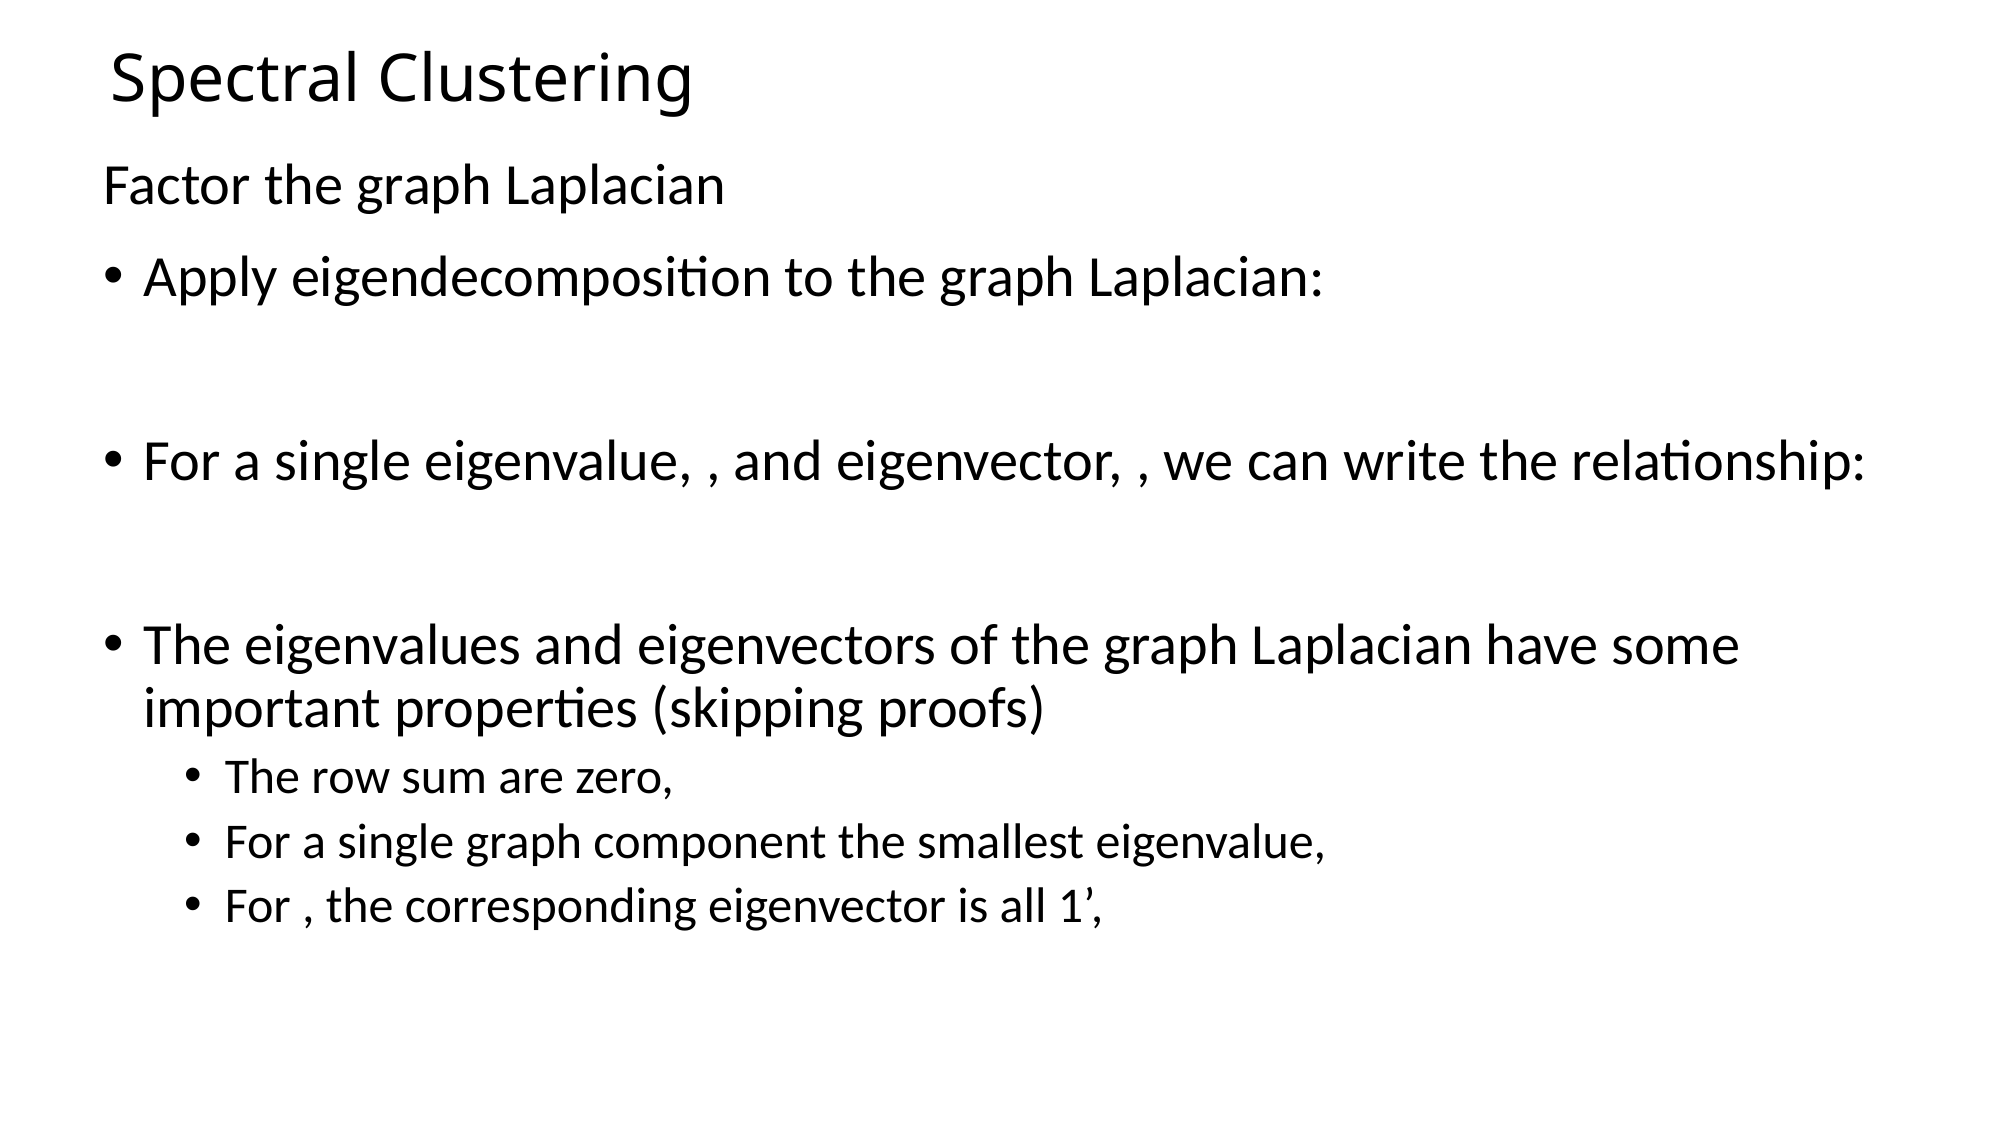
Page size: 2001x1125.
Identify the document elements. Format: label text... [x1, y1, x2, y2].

title Spectral Clustering [95, 36, 1821, 124]
